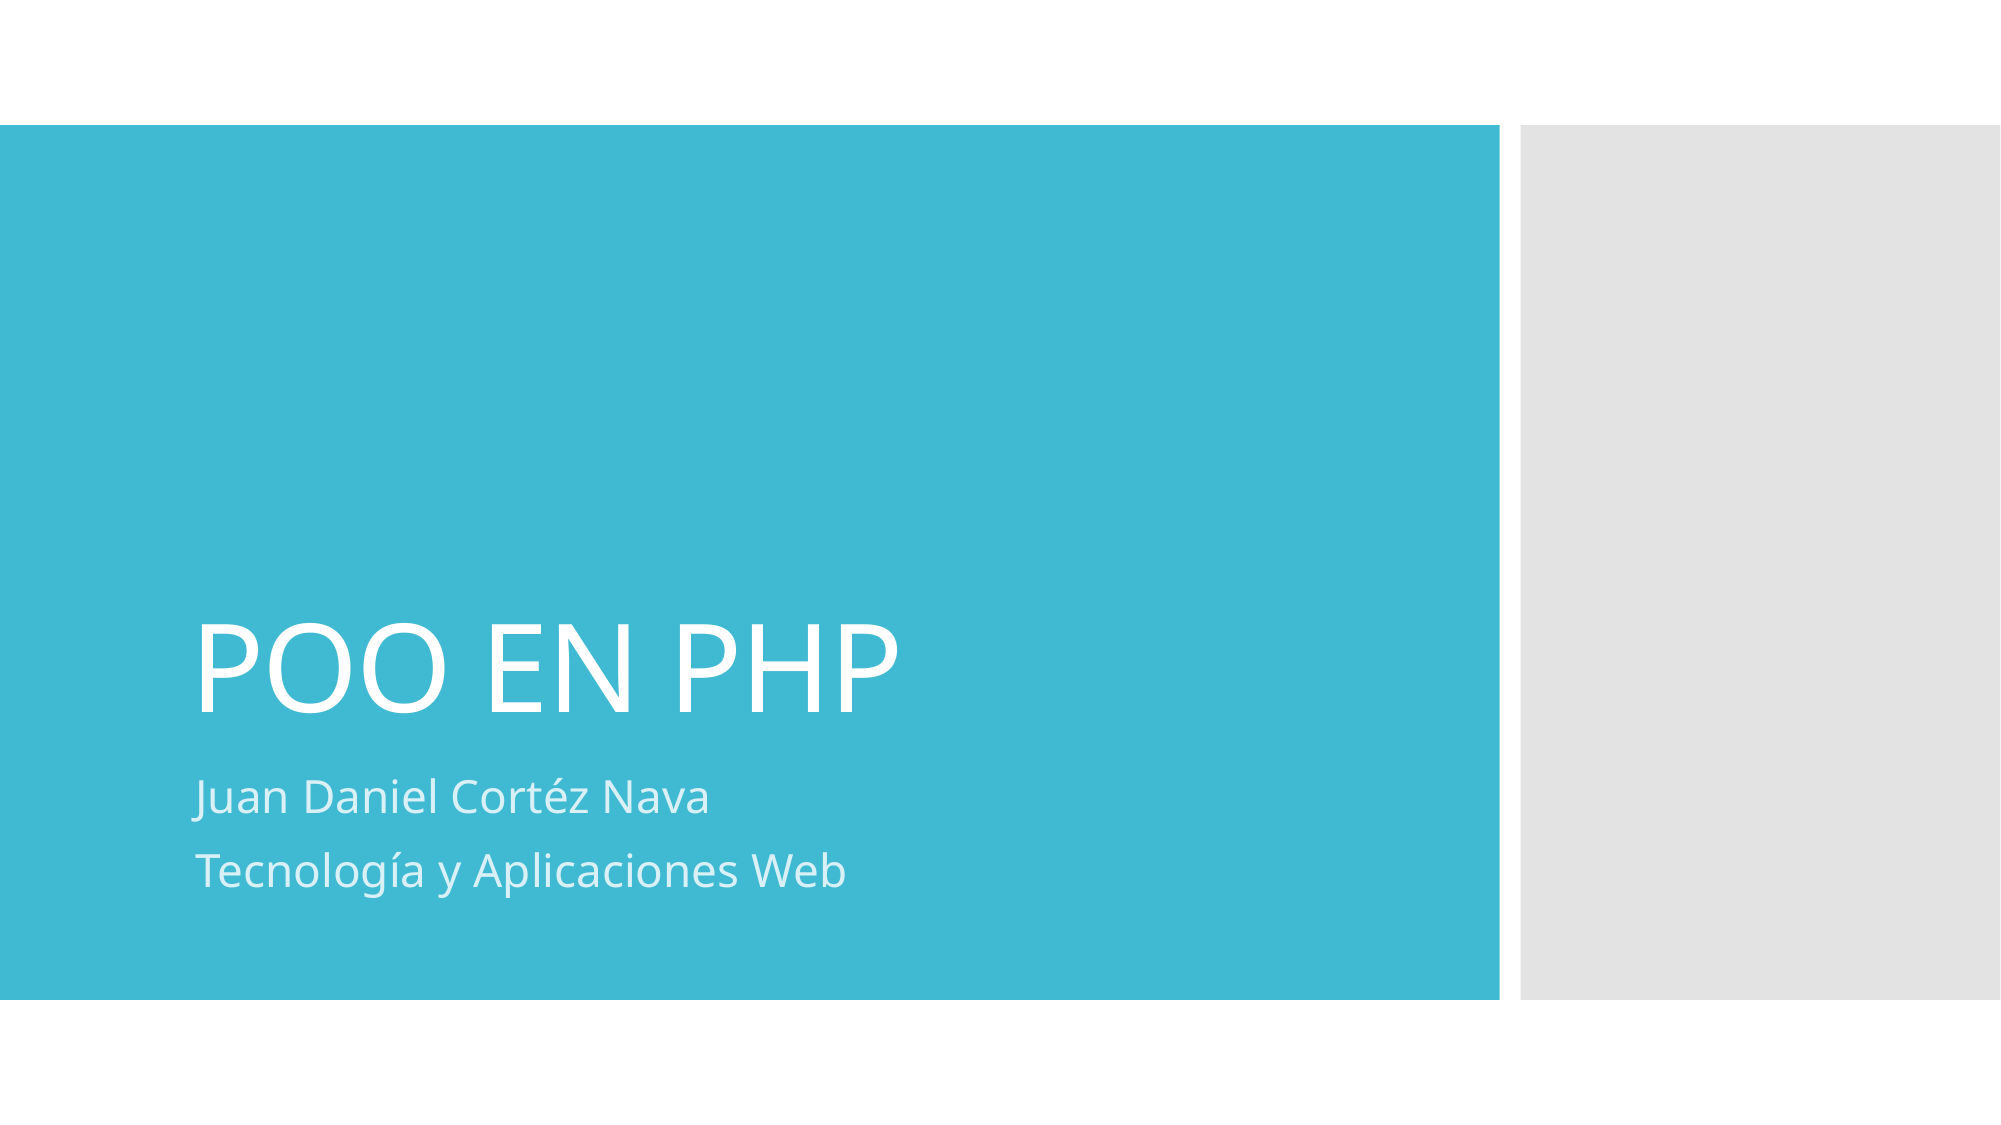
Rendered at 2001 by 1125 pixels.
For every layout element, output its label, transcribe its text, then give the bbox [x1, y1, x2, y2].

subtitle Juan Daniel Cortéz Nava Tecnología y Aplicaciones Web [180, 766, 1381, 917]
title POO EN PHP [175, 213, 1376, 747]
